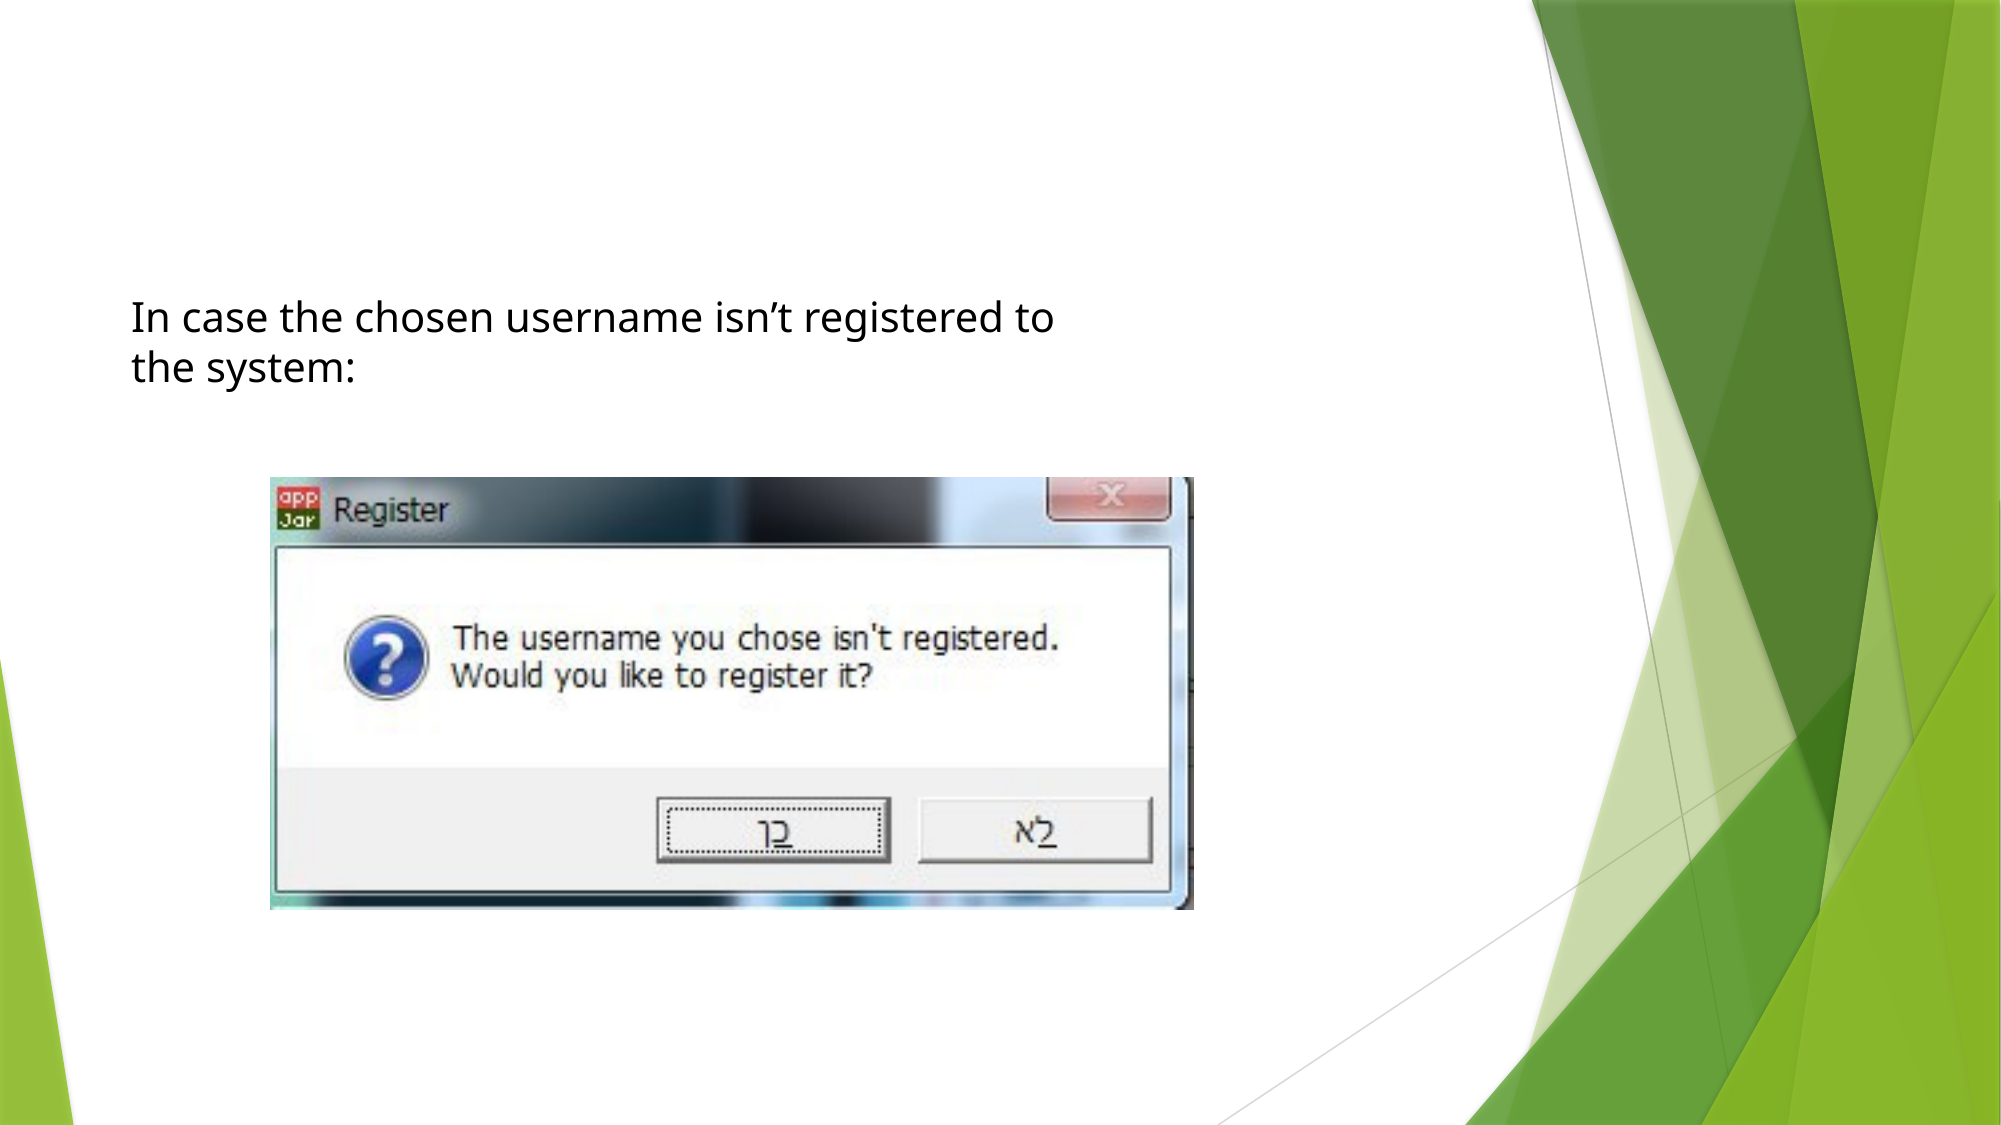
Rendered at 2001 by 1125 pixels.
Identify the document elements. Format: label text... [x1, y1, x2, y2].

picture [269, 476, 1195, 911]
text_box In case the chosen username isn’t registered to the system: [116, 283, 1117, 398]
